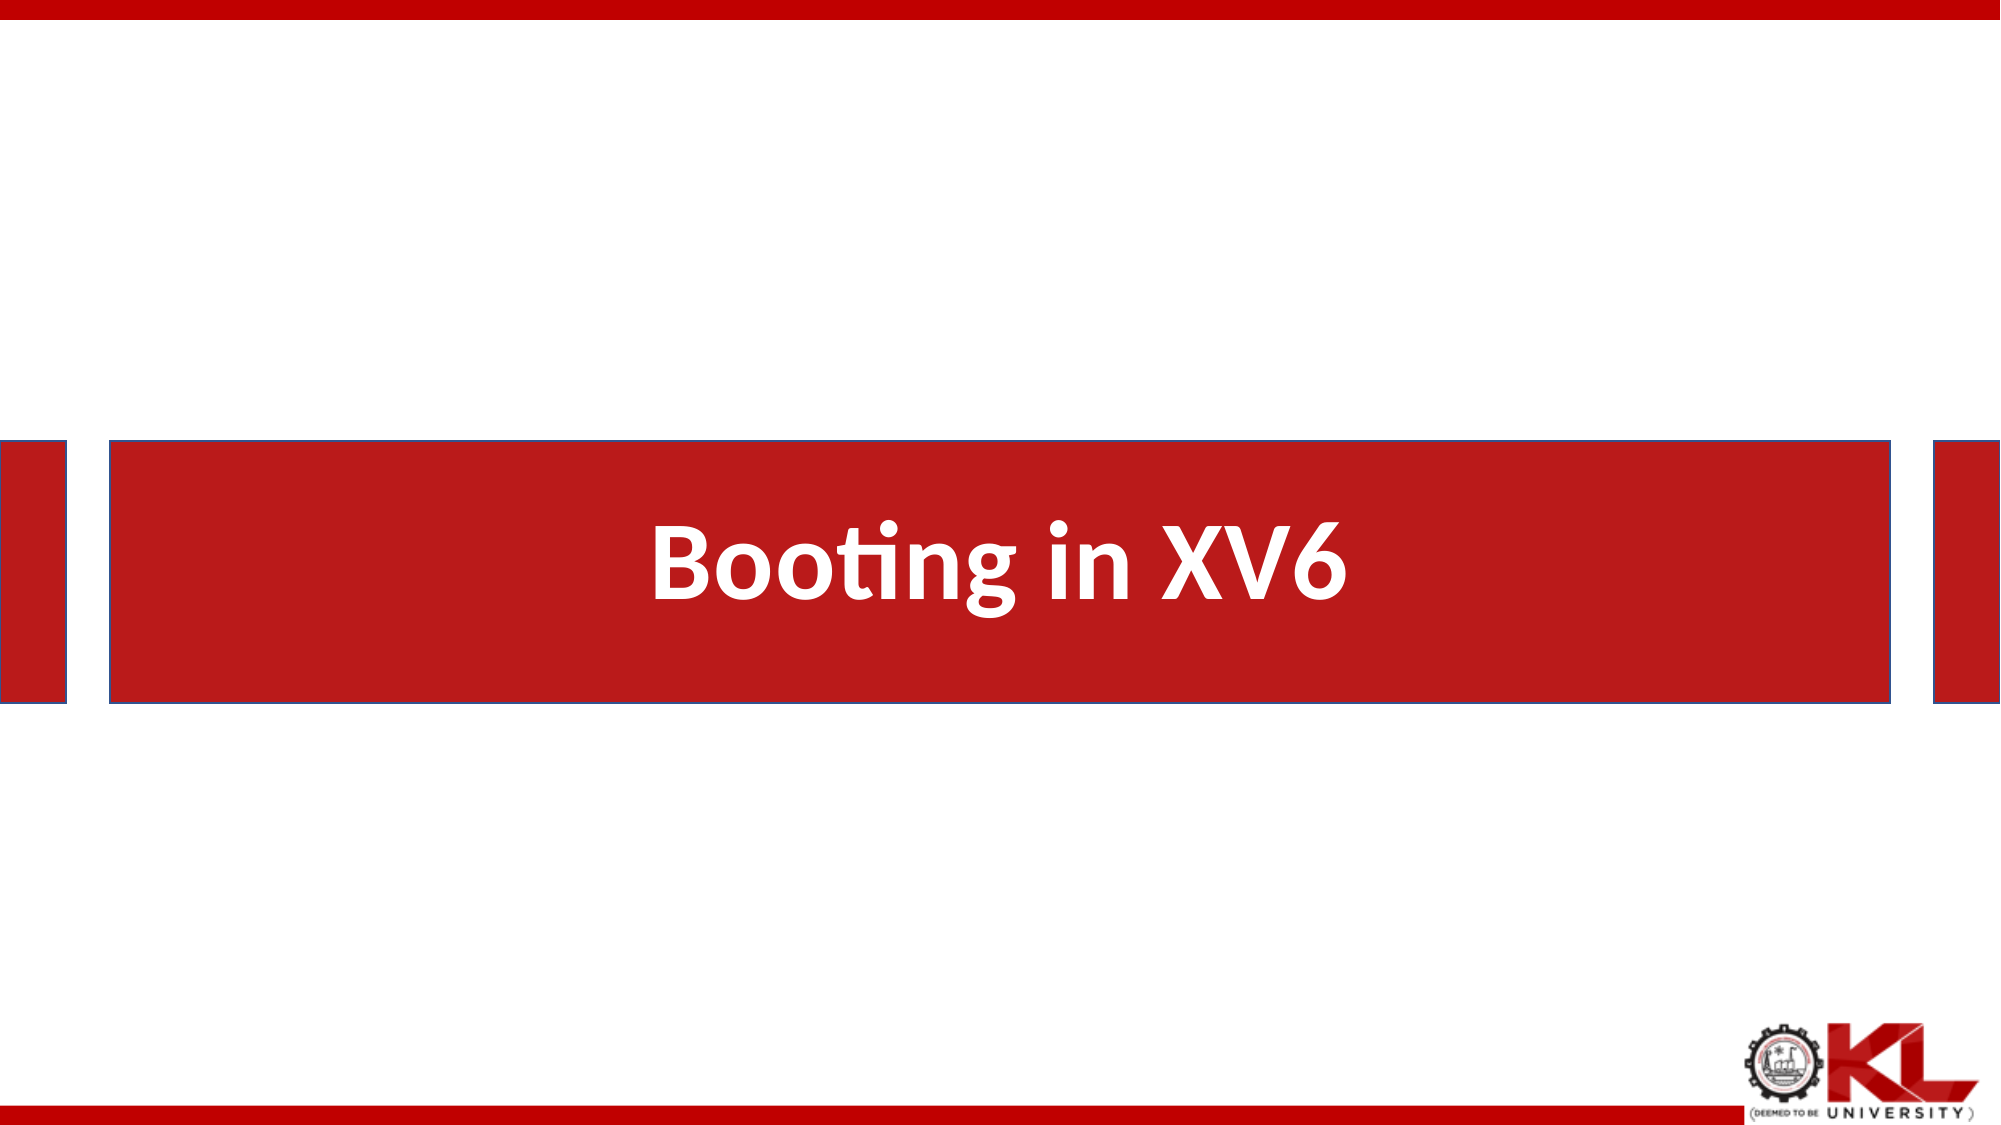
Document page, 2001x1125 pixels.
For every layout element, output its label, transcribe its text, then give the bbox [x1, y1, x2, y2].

text_box [0, 1105, 1745, 1125]
title Booting in XV6 [110, 454, 1890, 672]
picture [1744, 1013, 2000, 1122]
text_box [1933, 440, 2000, 704]
text_box [109, 440, 1891, 704]
text_box [0, 0, 2000, 21]
text_box [0, 440, 67, 704]
